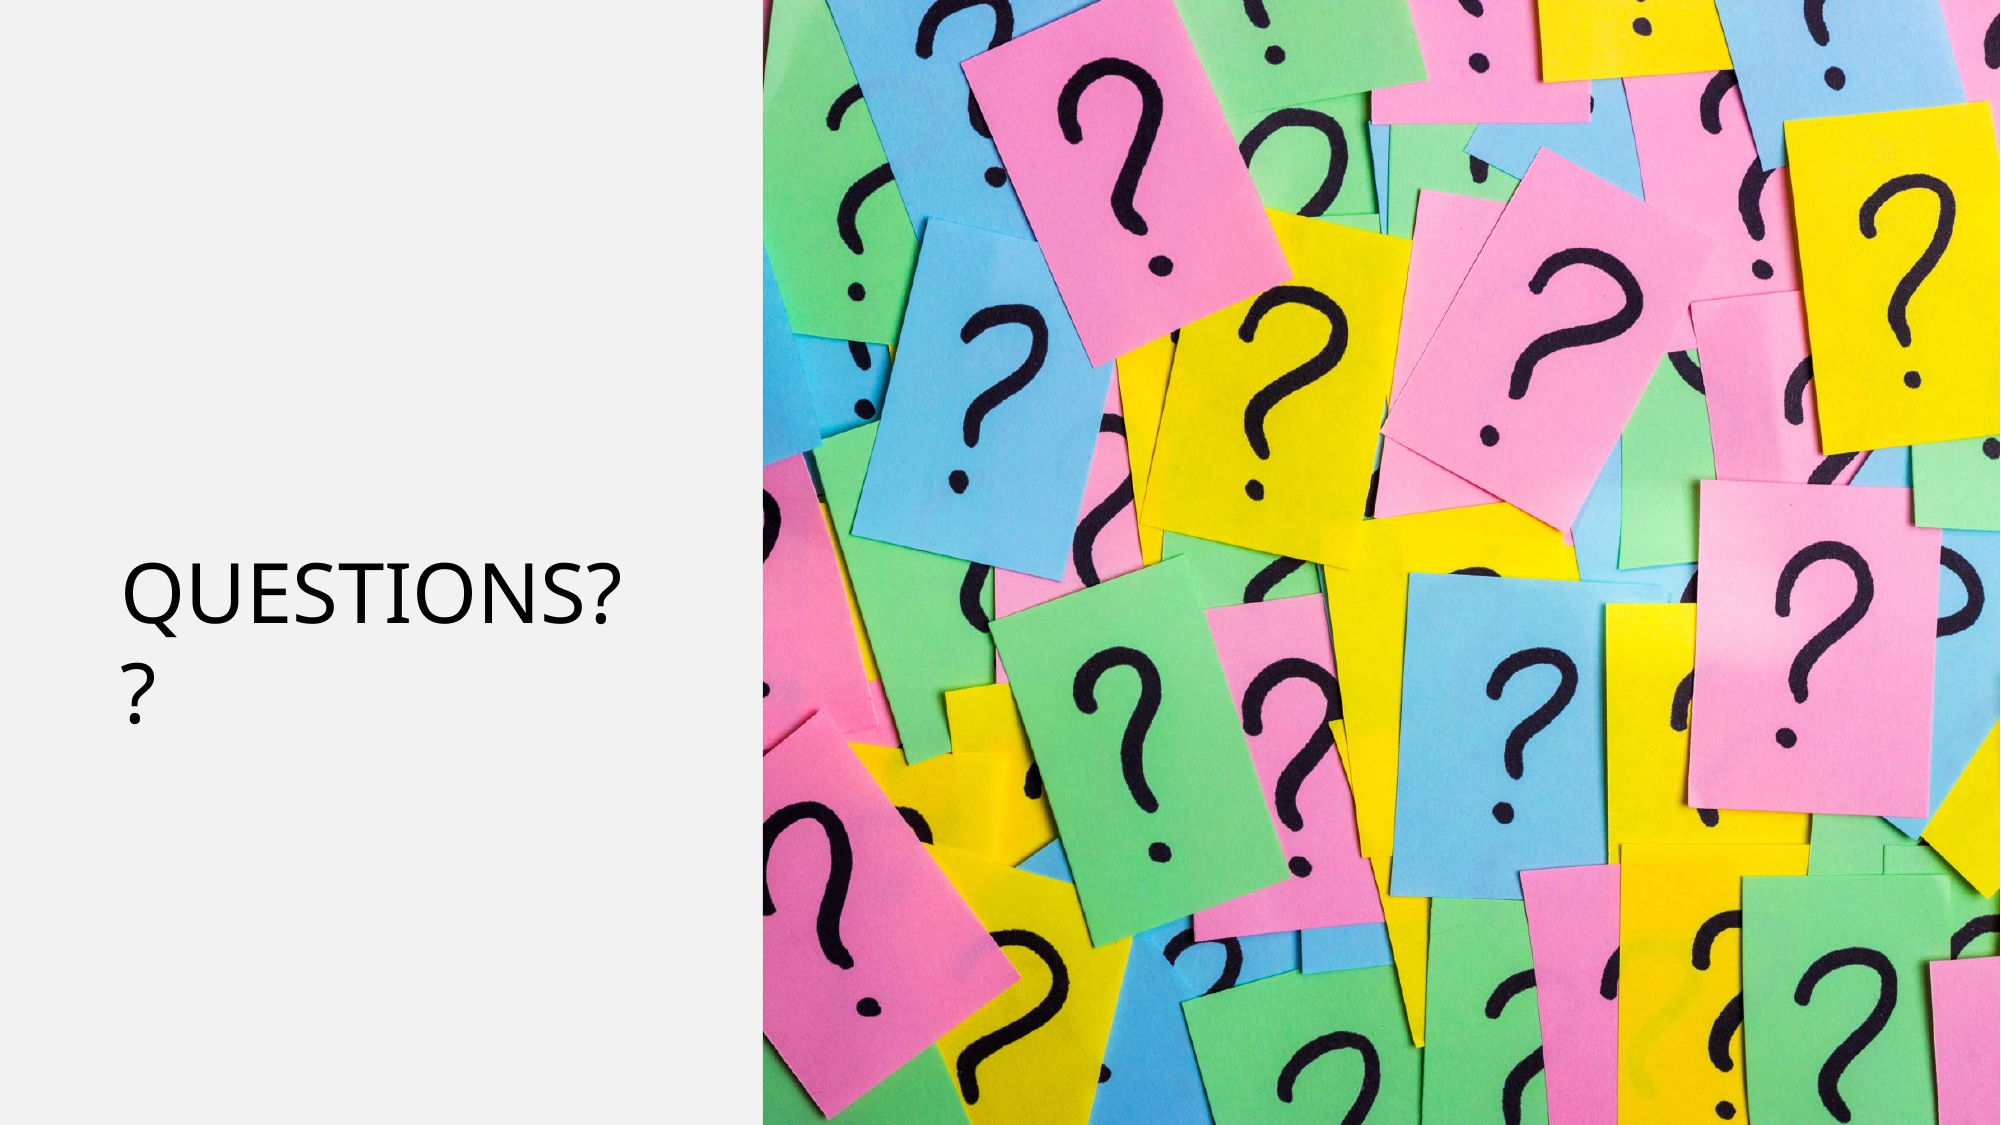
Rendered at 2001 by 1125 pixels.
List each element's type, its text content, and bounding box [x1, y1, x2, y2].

list QUESTIONS?? [105, 432, 658, 994]
picture [762, 0, 2000, 1125]
